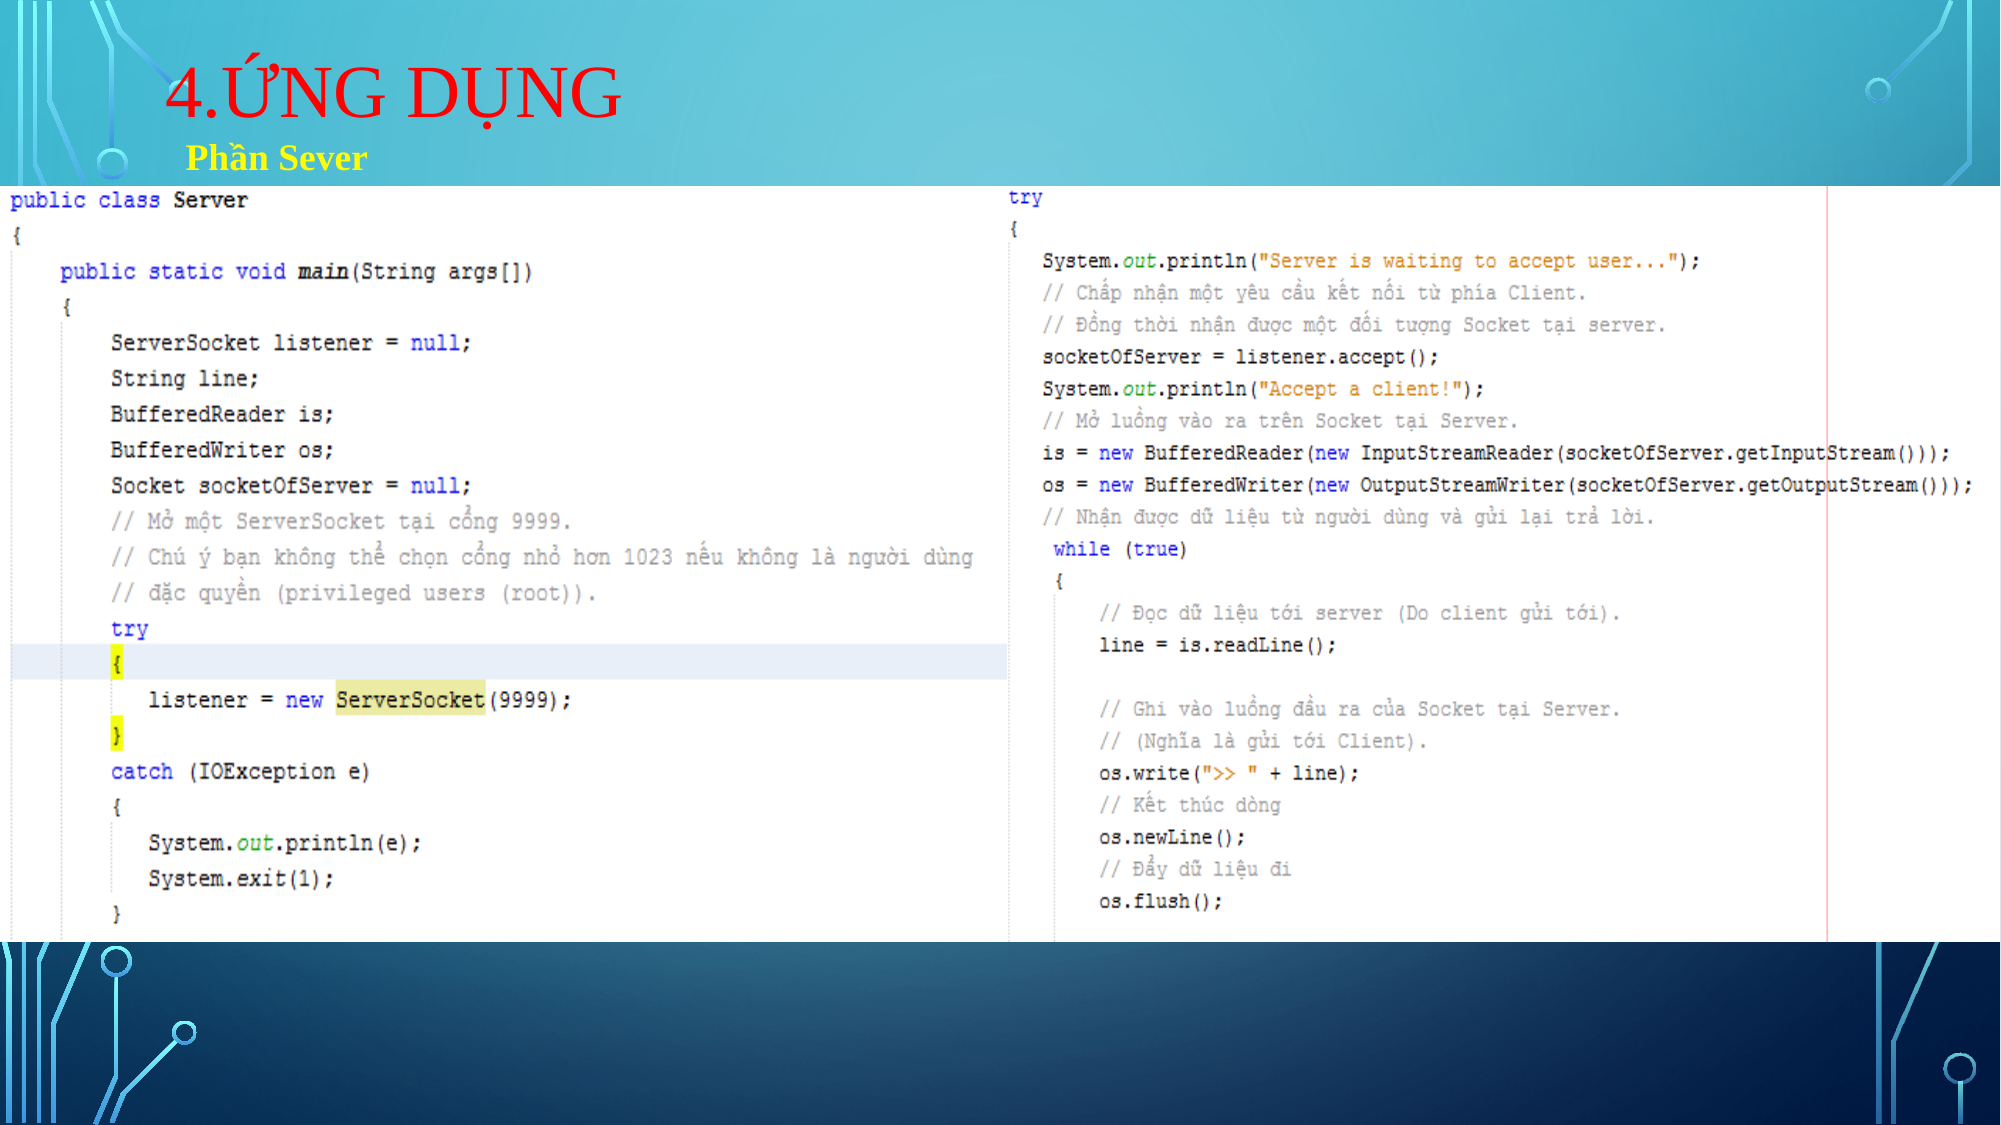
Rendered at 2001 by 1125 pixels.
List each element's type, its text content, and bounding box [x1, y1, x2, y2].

title 4.Ứng dụng [0, 0, 1625, 186]
text_box Phần Sever [170, 125, 511, 186]
picture [0, 186, 2000, 942]
